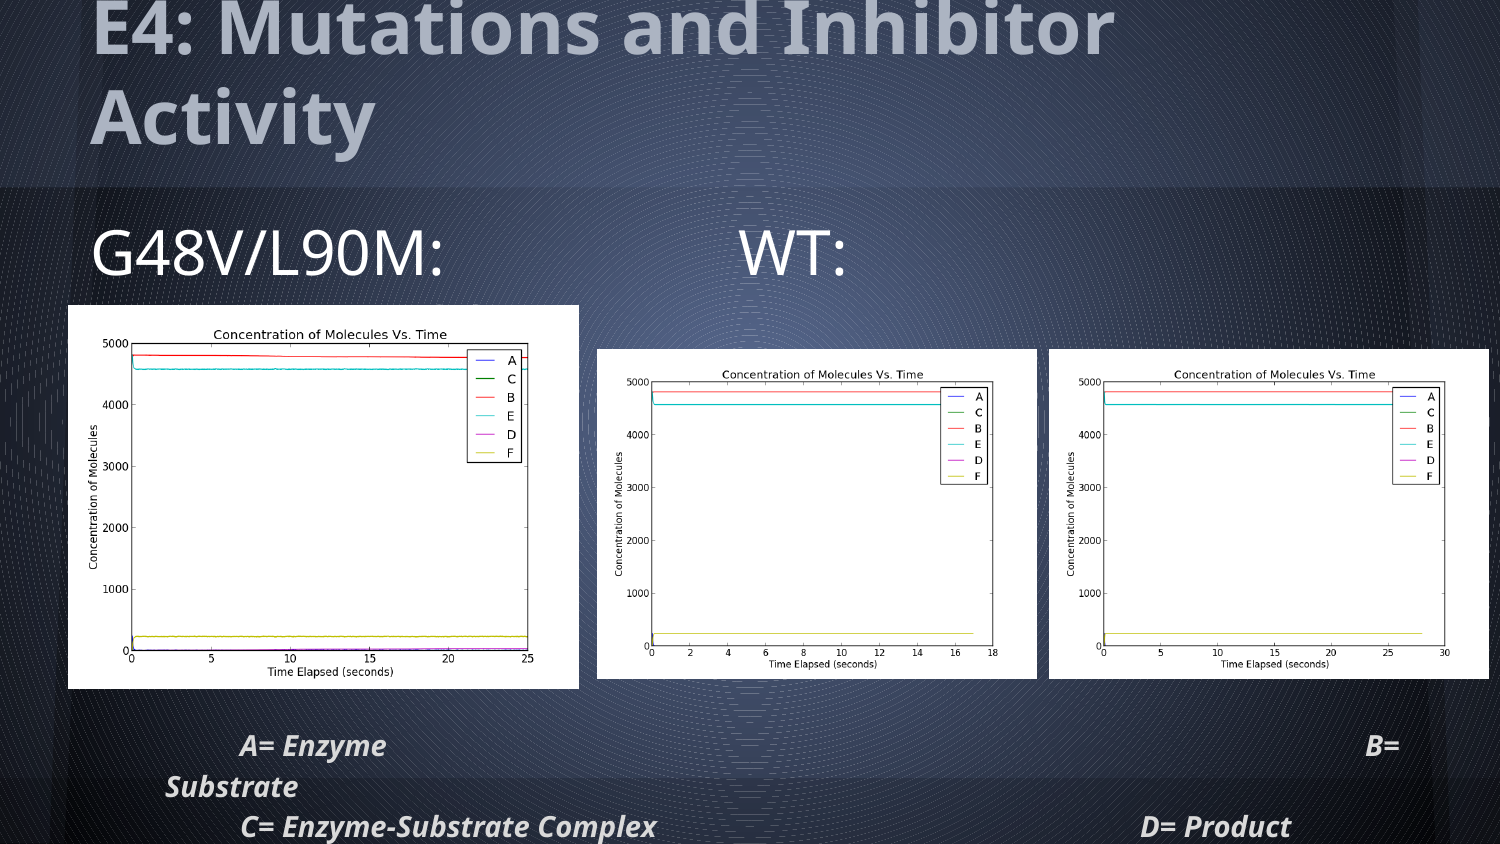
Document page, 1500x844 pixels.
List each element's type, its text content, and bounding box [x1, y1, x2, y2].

picture [1049, 348, 1489, 679]
picture [597, 348, 1037, 679]
picture [67, 305, 579, 689]
title E4: Mutations and Inhibitor Activity [75, 33, 1425, 175]
list G48V/L90M: WT: L90M: A= Enzyme B= Substrate C= Enzyme-Substrate Complex D= Product E= Inhibitor F= Enzyme-Inhibitor Complex [75, 197, 1425, 844]
